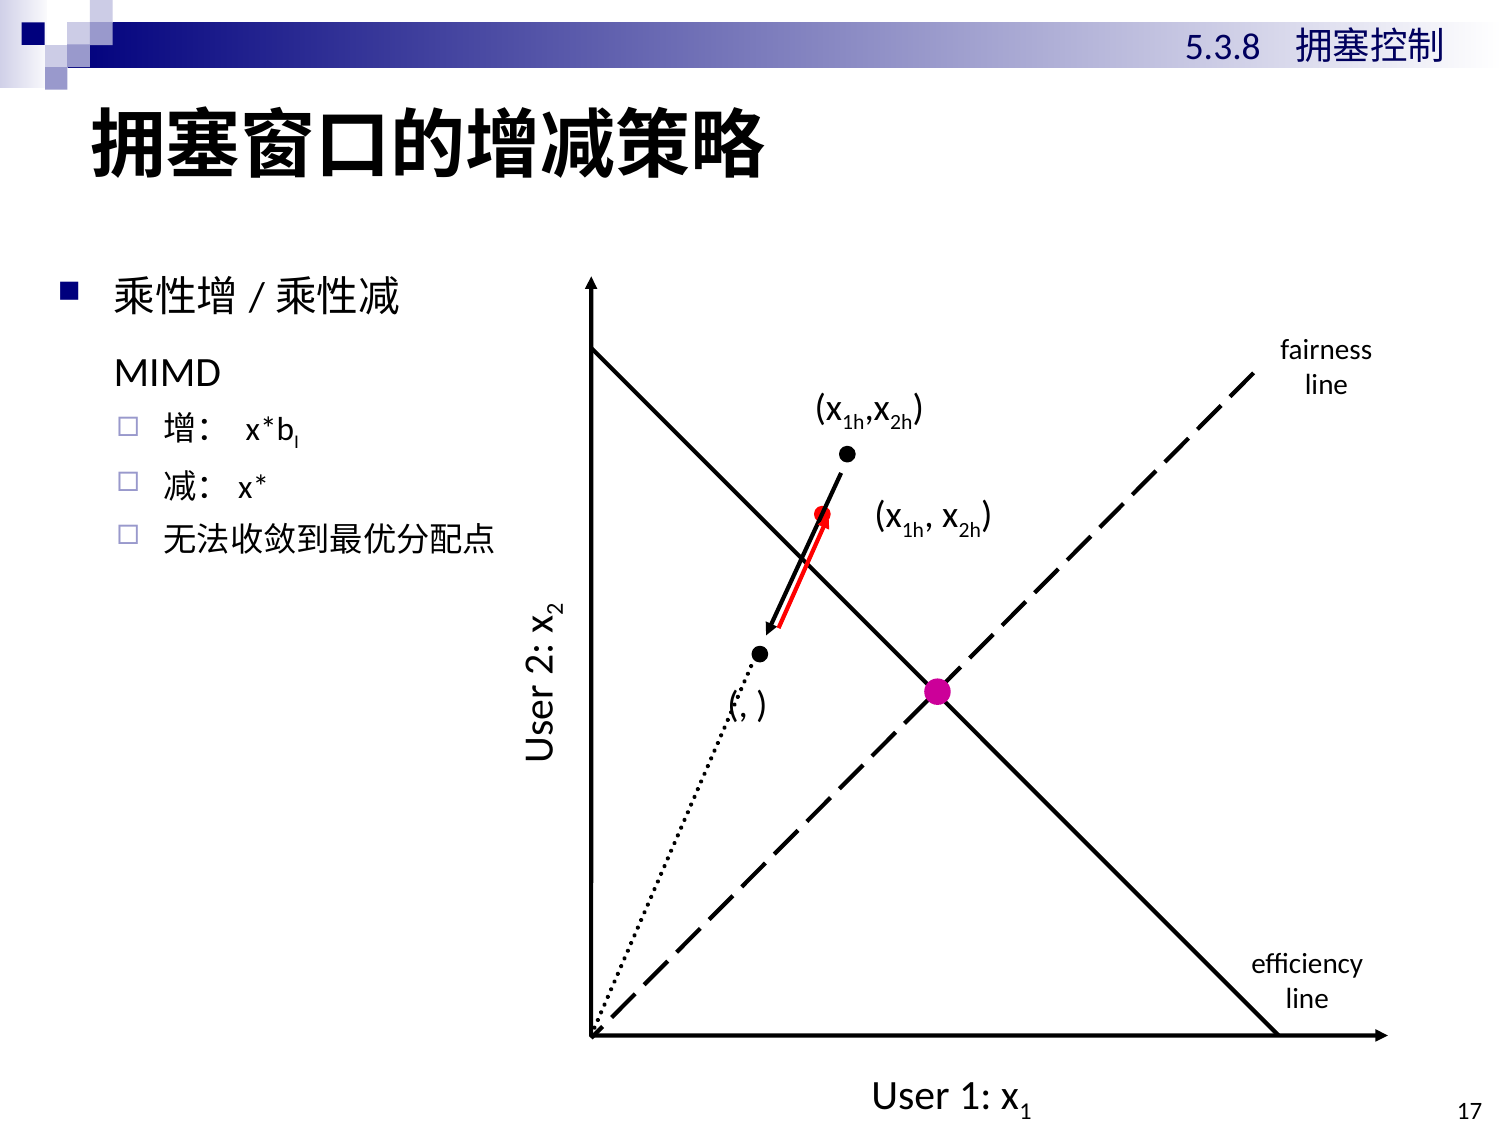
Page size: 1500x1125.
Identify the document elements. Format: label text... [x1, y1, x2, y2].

text_box [841, 447, 854, 461]
text_box [765, 472, 842, 636]
text_box [820, 509, 829, 521]
text_box User 2: x2 [503, 588, 575, 779]
text_box [1279, 1029, 1388, 1042]
text_box efficiency line [1236, 937, 1379, 1022]
text_box [585, 276, 598, 347]
title 拥塞窗口的增减策略 [75, 75, 1425, 209]
text_box [778, 515, 830, 629]
text_box (x1h,x2h) [799, 375, 939, 442]
text_box 5.3.8 拥塞控制 [1169, 14, 1483, 75]
text_box [753, 647, 767, 661]
text_box [816, 507, 824, 520]
text_box User 1: x1 [856, 1060, 1047, 1125]
slide_number 17 [1448, 1100, 1483, 1125]
text_box fairness line [1265, 322, 1388, 408]
text_box [924, 679, 950, 705]
